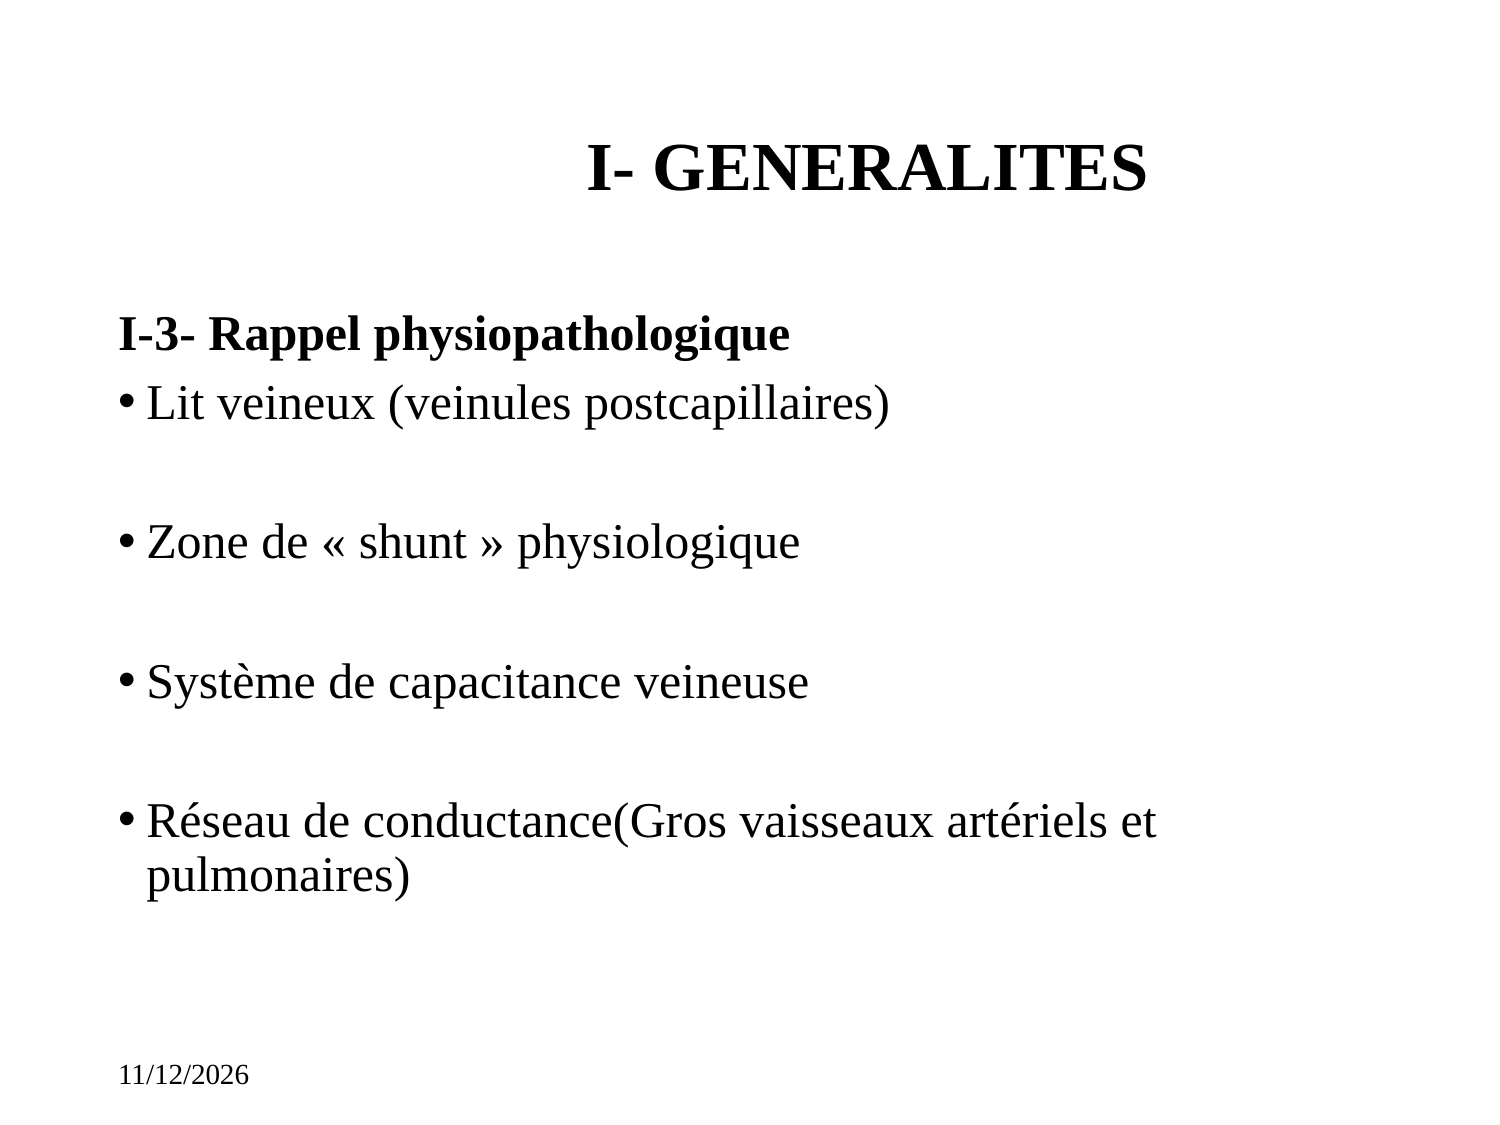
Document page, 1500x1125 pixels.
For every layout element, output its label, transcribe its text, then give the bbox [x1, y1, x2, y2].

list I-3- Rappel physiopathologique Lit veineux (veinules postcapillaires) Zone de « shunt » physiologique Système de capacitance veineuse Réseau de conductance(Gros vaisseaux artériels et pulmonaires) [103, 299, 1397, 1014]
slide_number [103, 1042, 441, 1103]
title I- GENERALITES [103, 59, 1397, 278]
